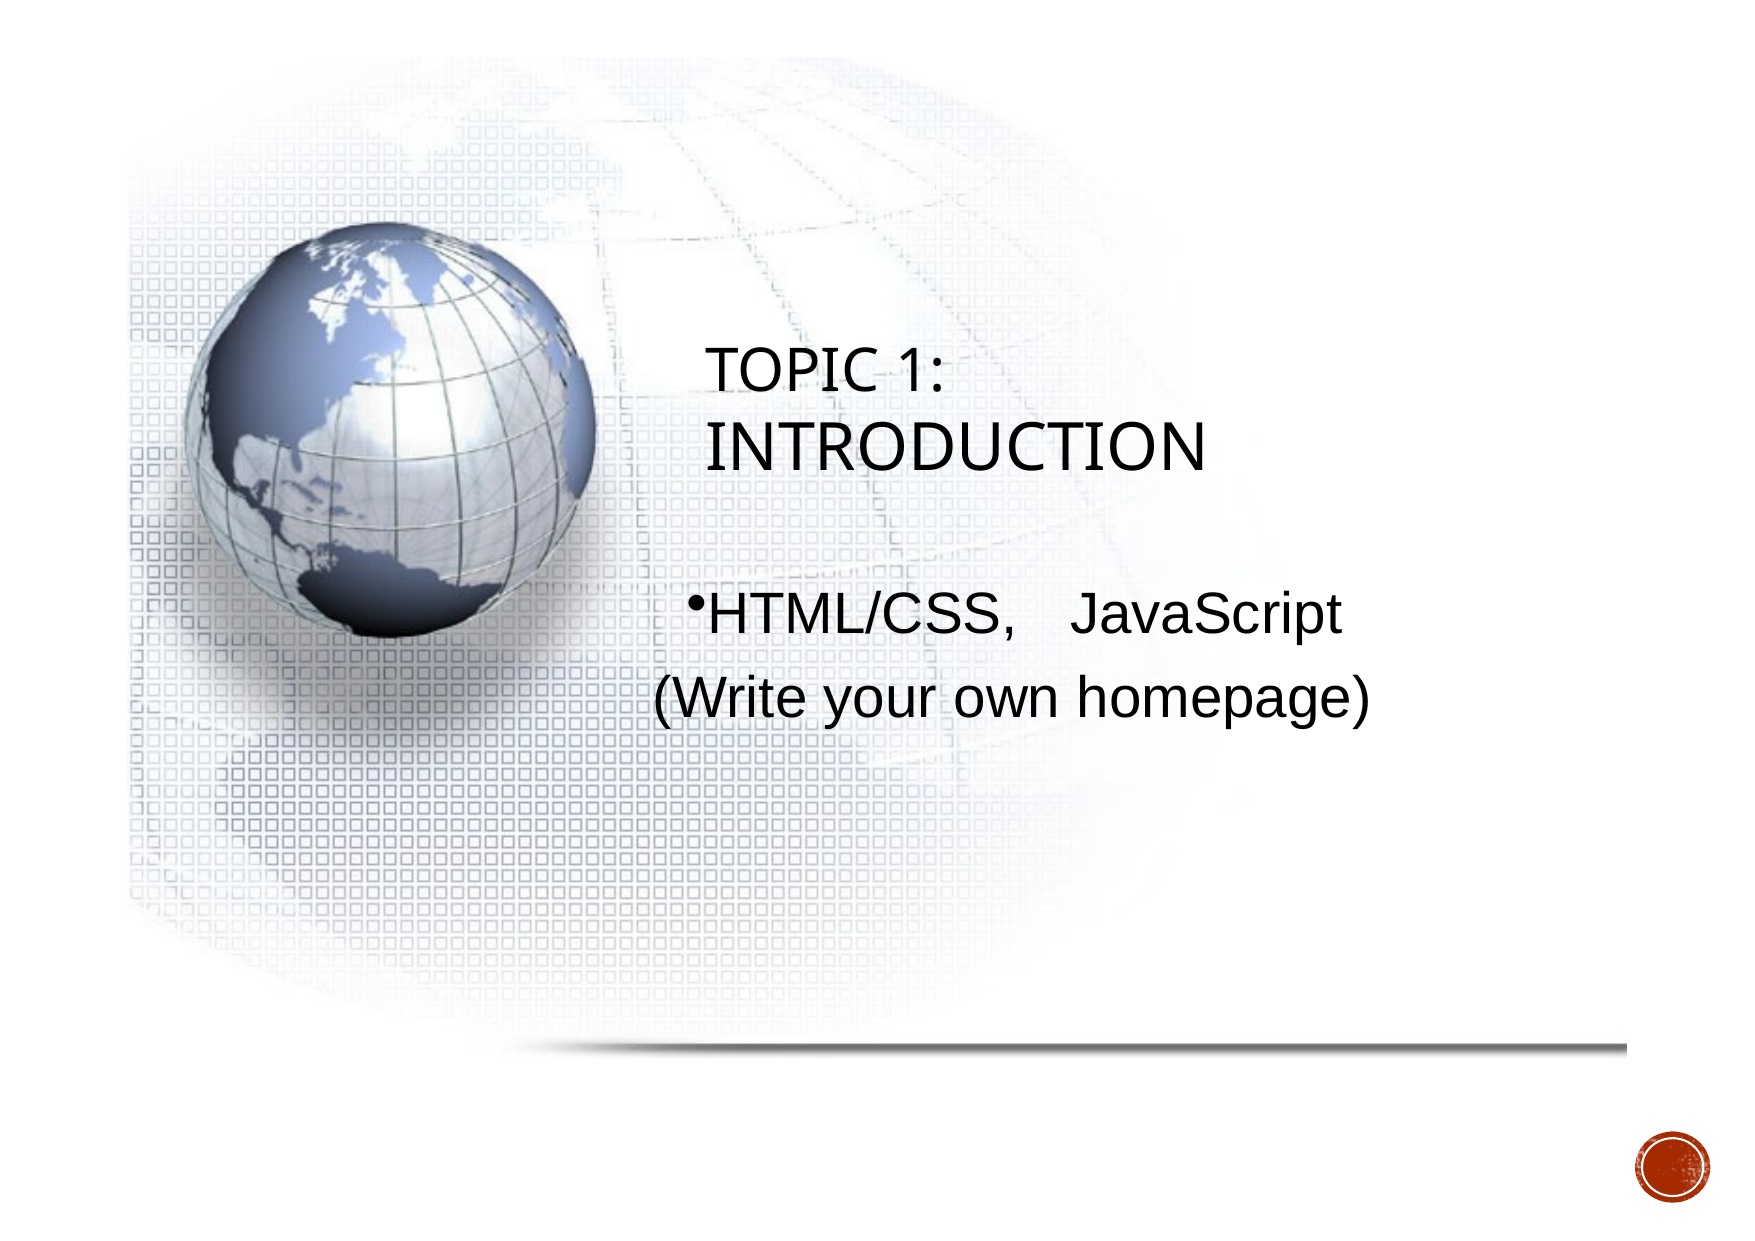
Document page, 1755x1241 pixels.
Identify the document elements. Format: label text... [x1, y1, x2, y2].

text_box HTML/CSS, JavaScript (Write your own homepage) [650, 561, 1376, 878]
title Topic 1: Introduction [702, 303, 1341, 511]
text_box [127, 57, 1627, 1183]
